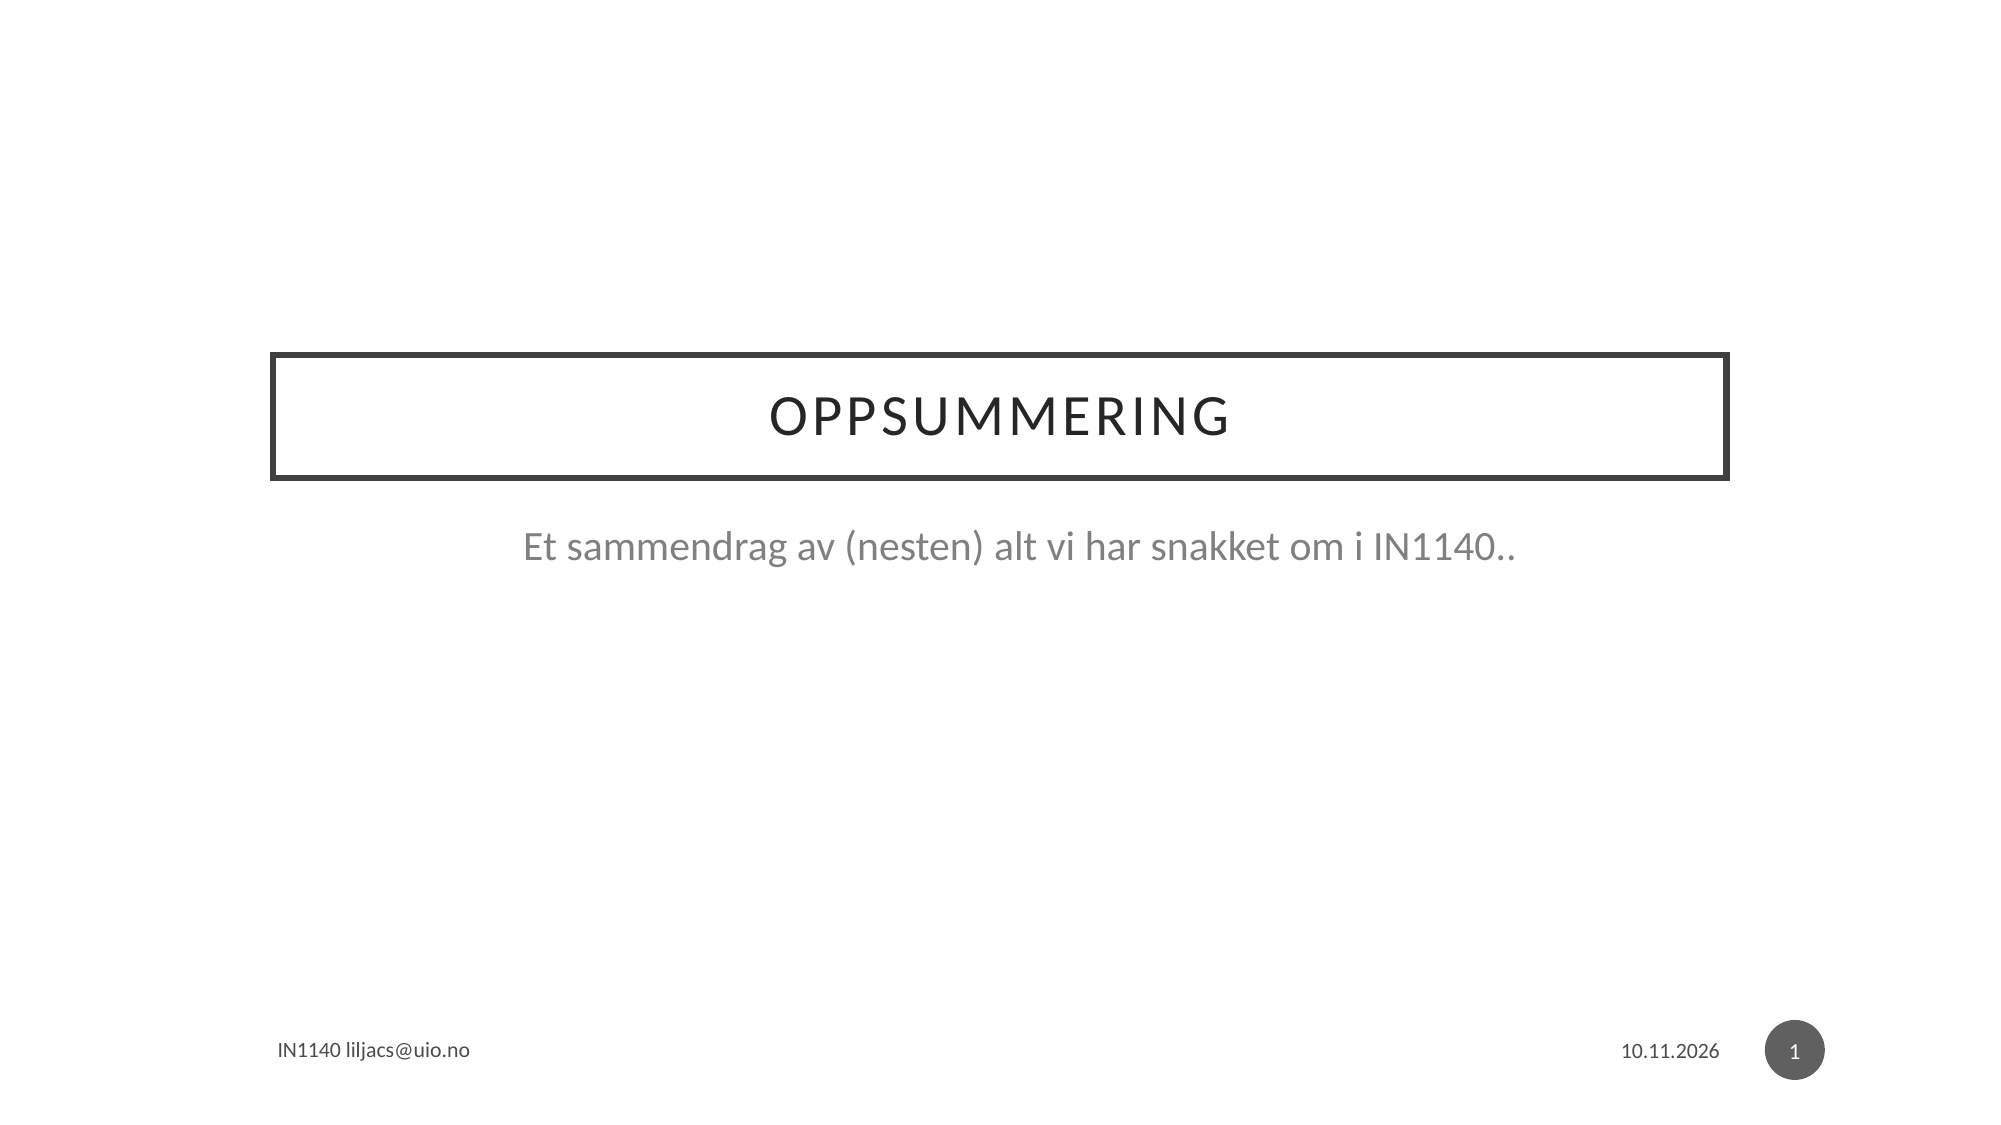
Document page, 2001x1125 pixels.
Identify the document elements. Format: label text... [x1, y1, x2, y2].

footer IN1140 liljacs@uio.no [262, 1023, 1231, 1076]
slide_number 1 [1764, 1019, 1825, 1080]
text_box Et sammendrag av (nesten) alt vi har snakket om i IN1140.. [508, 511, 1542, 577]
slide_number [1283, 1023, 1735, 1077]
title Oppsummering [270, 352, 1730, 481]
